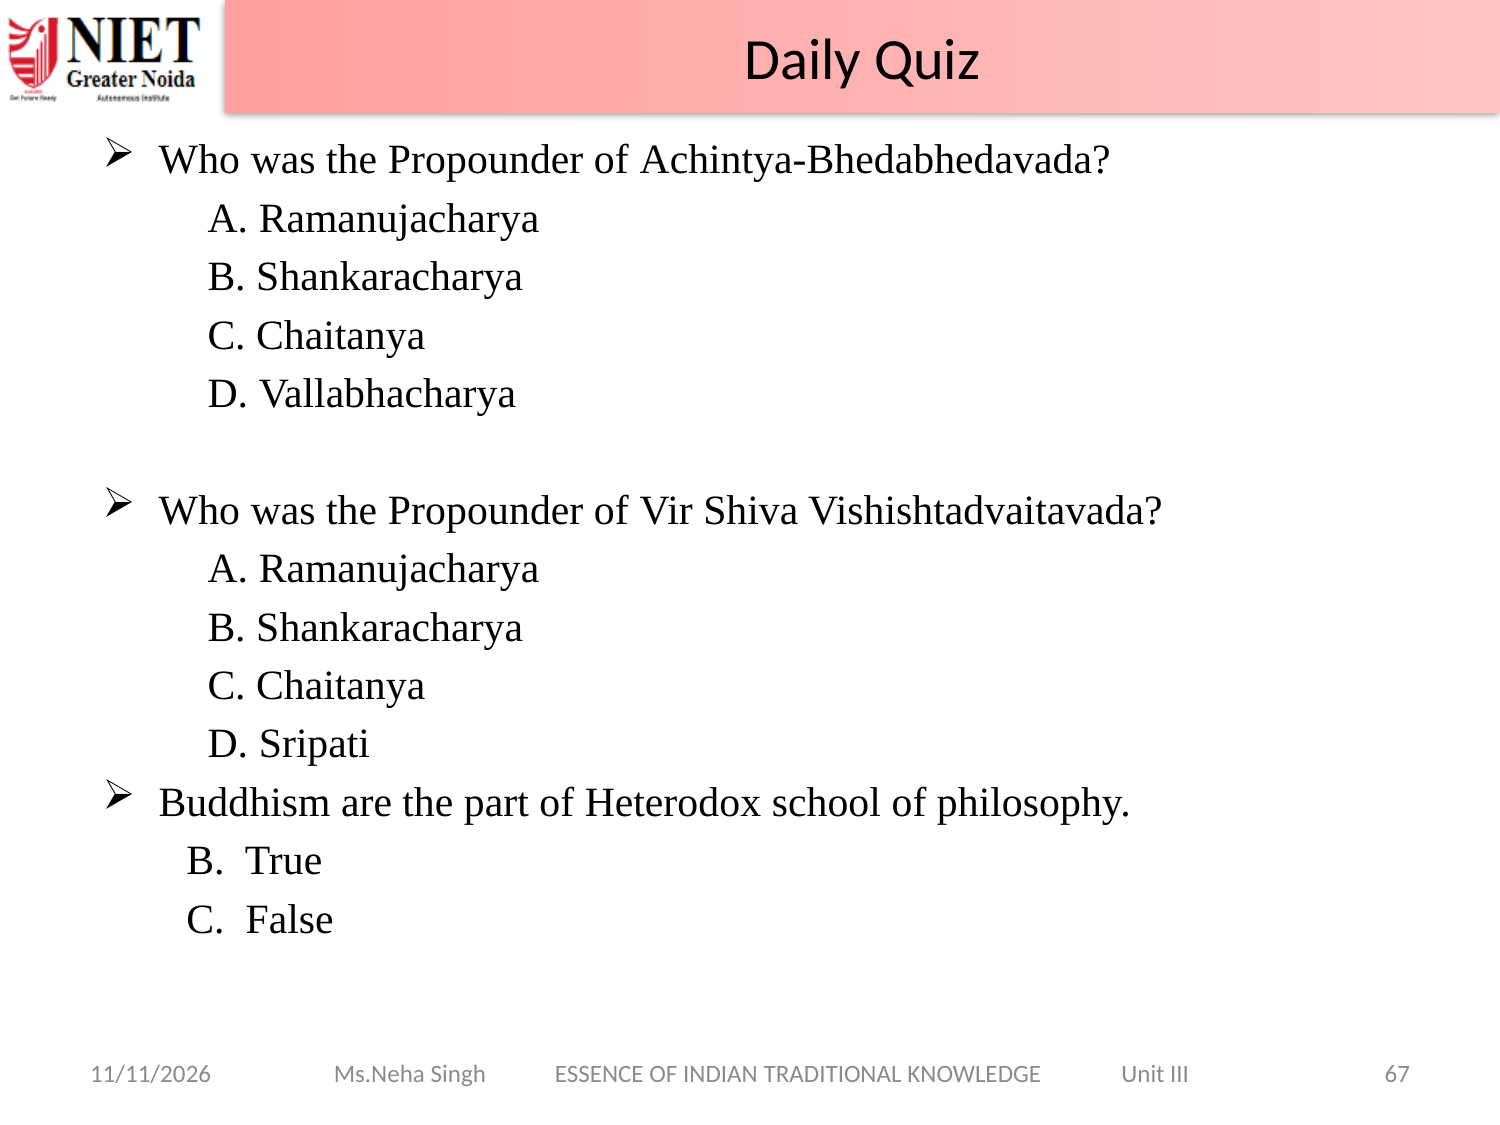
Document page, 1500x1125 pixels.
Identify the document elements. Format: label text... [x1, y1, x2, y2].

slide_number 67 [1312, 1042, 1425, 1103]
text_box Daily Quiz [224, 0, 1500, 113]
footer Ms.Neha Singh ESSENCE OF INDIAN TRADITIONAL KNOWLEDGE Unit III [212, 1042, 1312, 1103]
list Who was the Propounder of Achintya-Bhedabhedavada? A. Ramanujacharya B. Shankaracharya C. Chaitanya D. Vallabhacharya Who was the Propounder of Vir Shiva Vishishtadvaitavada? A. Ramanujacharya B. Shankaracharya C. Chaitanya D. Sripati Buddhism are the part of Heterodox school of philosophy. B. True C. False [87, 124, 1438, 1043]
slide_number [75, 1042, 212, 1103]
picture [0, 0, 213, 121]
